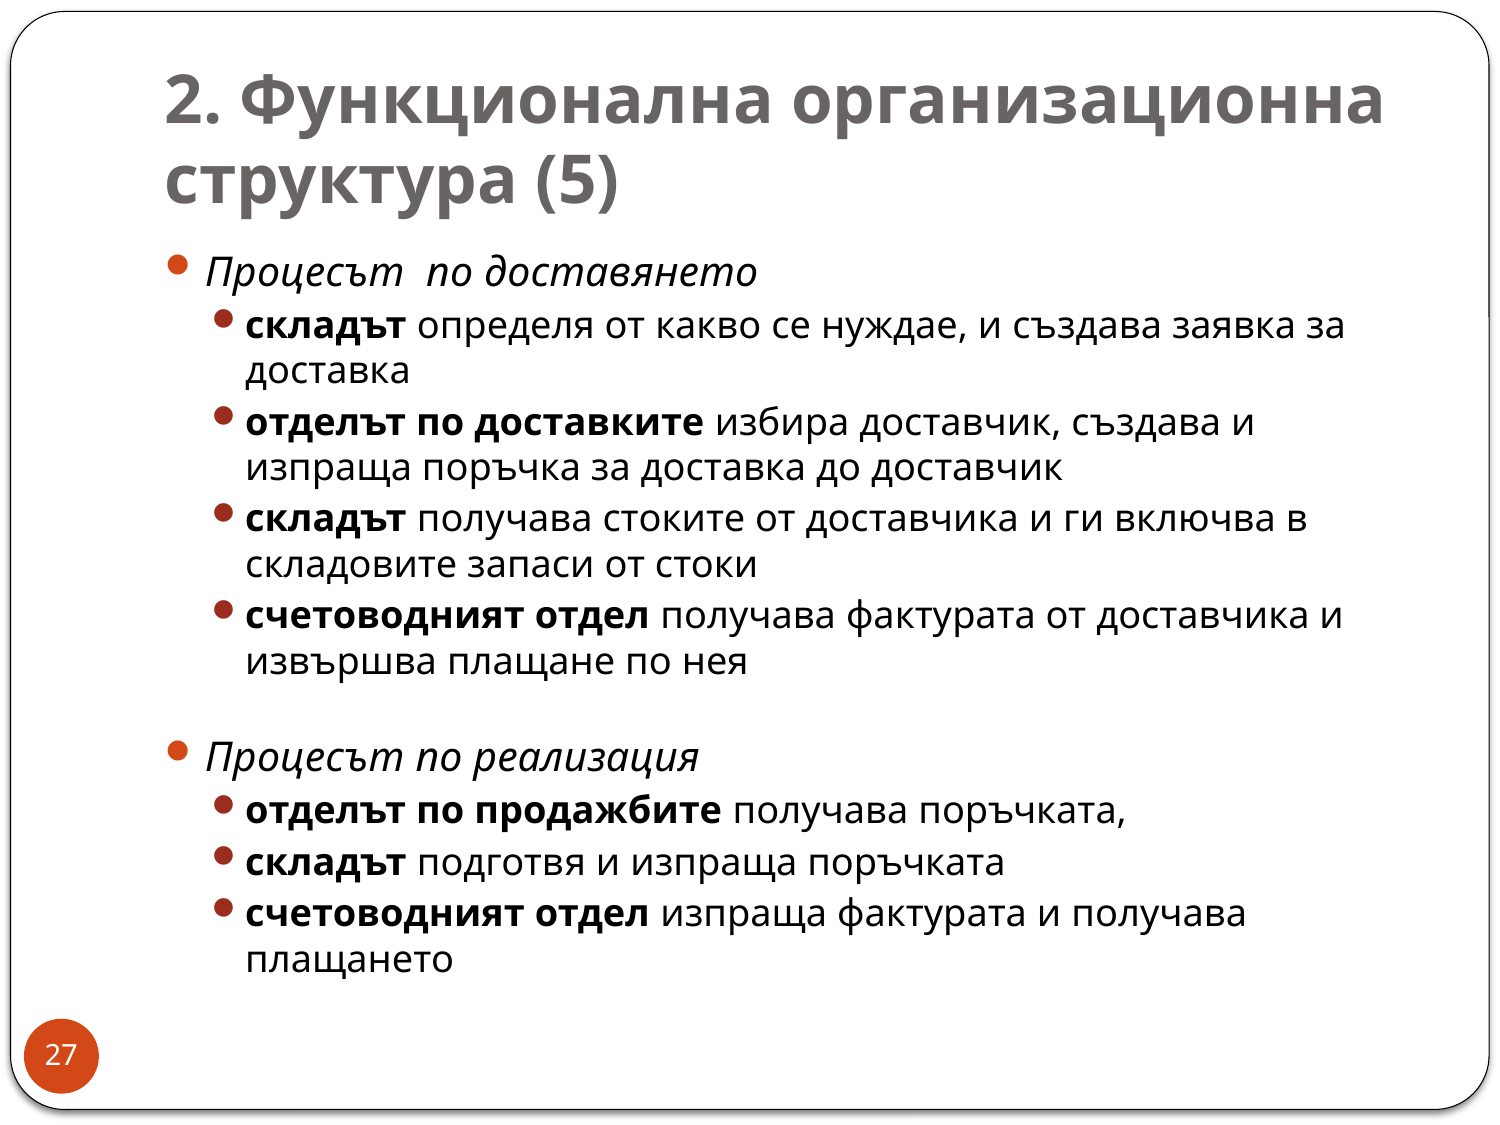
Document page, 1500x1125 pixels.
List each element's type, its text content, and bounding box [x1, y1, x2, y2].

slide_number 27 [23, 1018, 99, 1094]
title 2. Функционална организационна структура (5) [150, 45, 1425, 233]
list Процесът по доставянето складът определя от какво се нуждае, и създава заявка за доставка отделът по доставките избира доставчик, създава и изпраща поръчка за доставка до доставчик складът получава стоките от доставчика и ги включва в складовите запаси от стоки счетоводният отдел получава фактурата от доставчика и извършва плащане по нея Процесът по реализация отделът по продажбите получава поръчката, складът подготвя и изпраща поръчката счетоводният отдел изпраща фактурата и получава плащането [150, 237, 1425, 988]
